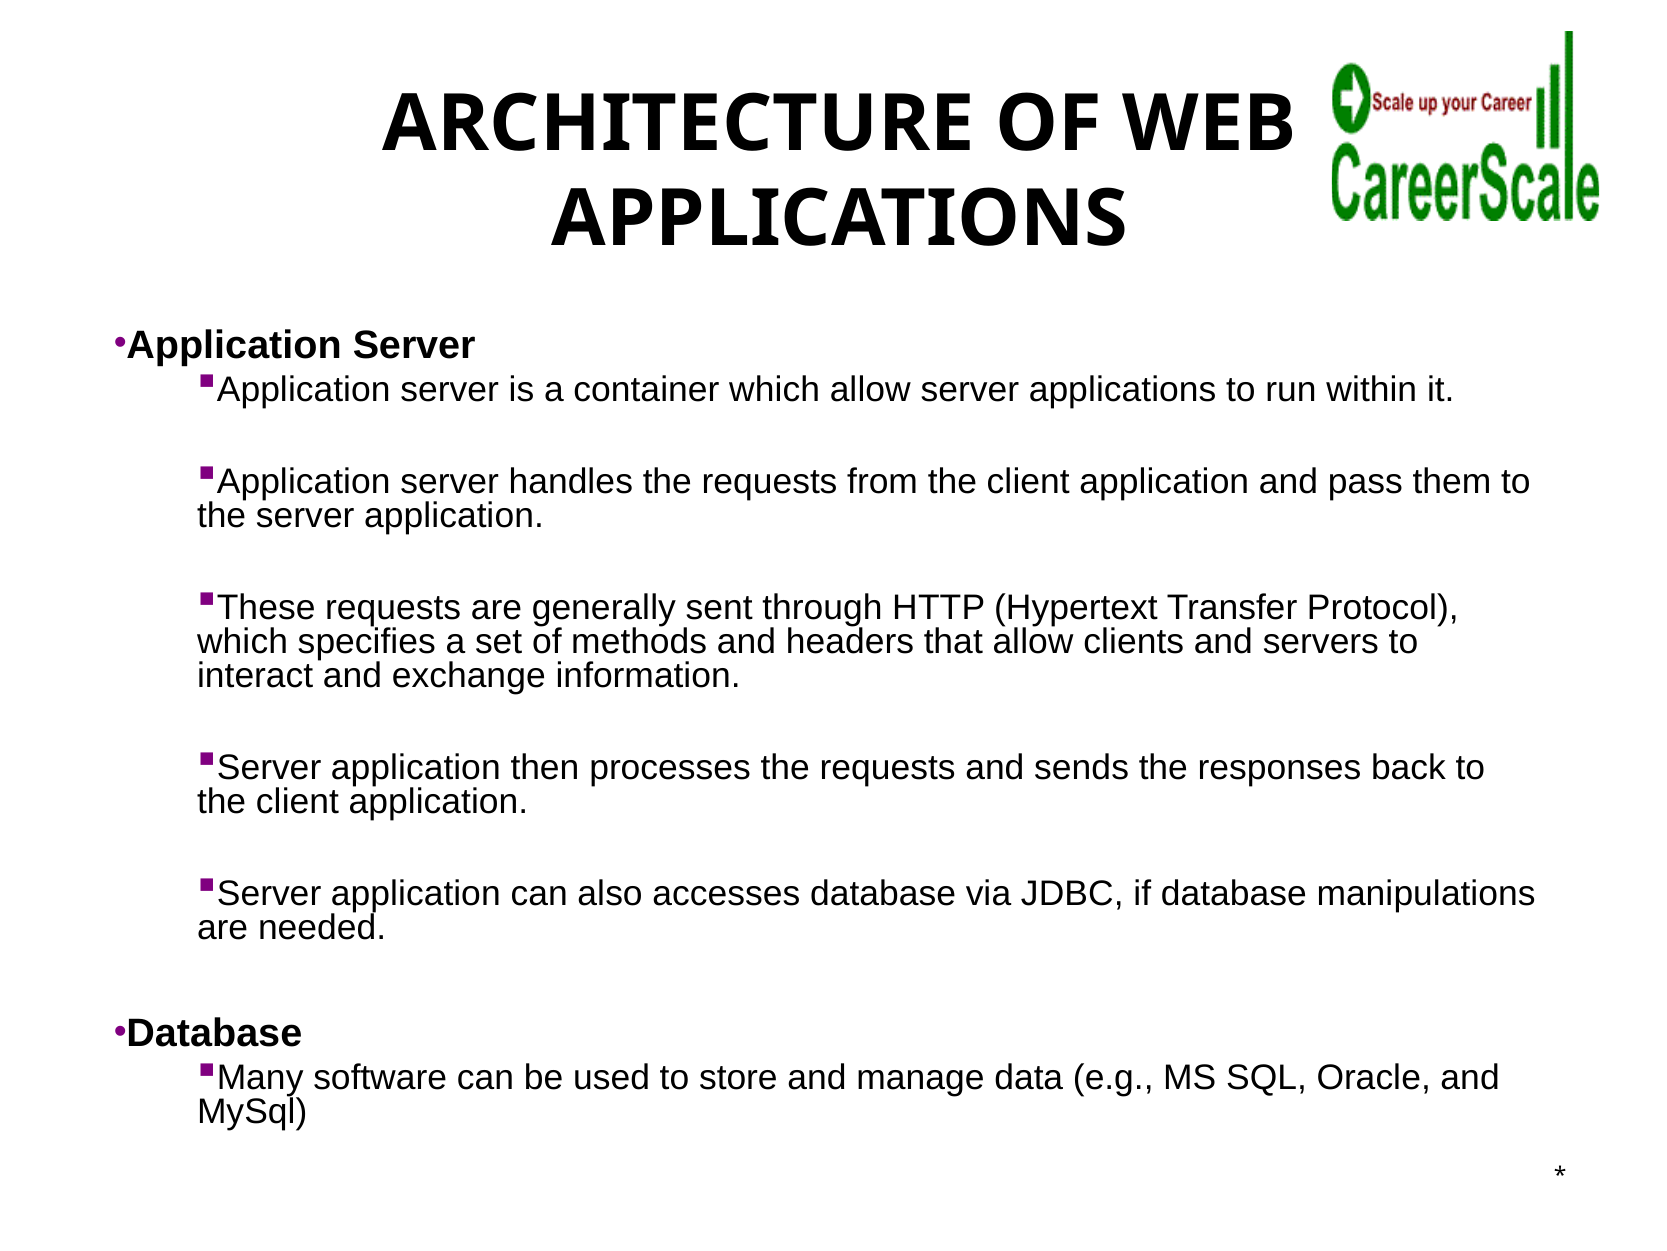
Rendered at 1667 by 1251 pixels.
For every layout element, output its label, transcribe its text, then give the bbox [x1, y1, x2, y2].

list Application Server Application server is a container which allow server applications to run within it. Application server handles the requests from the client application and pass them to the server application. These requests are generally sent through HTTP (Hypertext Transfer Protocol), which specifies a set of methods and headers that allow clients and servers to interact and exchange information. Server application then processes the requests and sends the responses back to the client application. Server application can also accesses database via JDBC, if database manipulations are needed. Database Many software can be used to store and manage data (e.g., MS SQL, Oracle, and MySql) [97, 319, 1556, 1195]
title Architecture of Web Applications [111, 55, 1570, 278]
slide_number [1194, 1152, 1584, 1226]
picture [1331, 31, 1600, 221]
